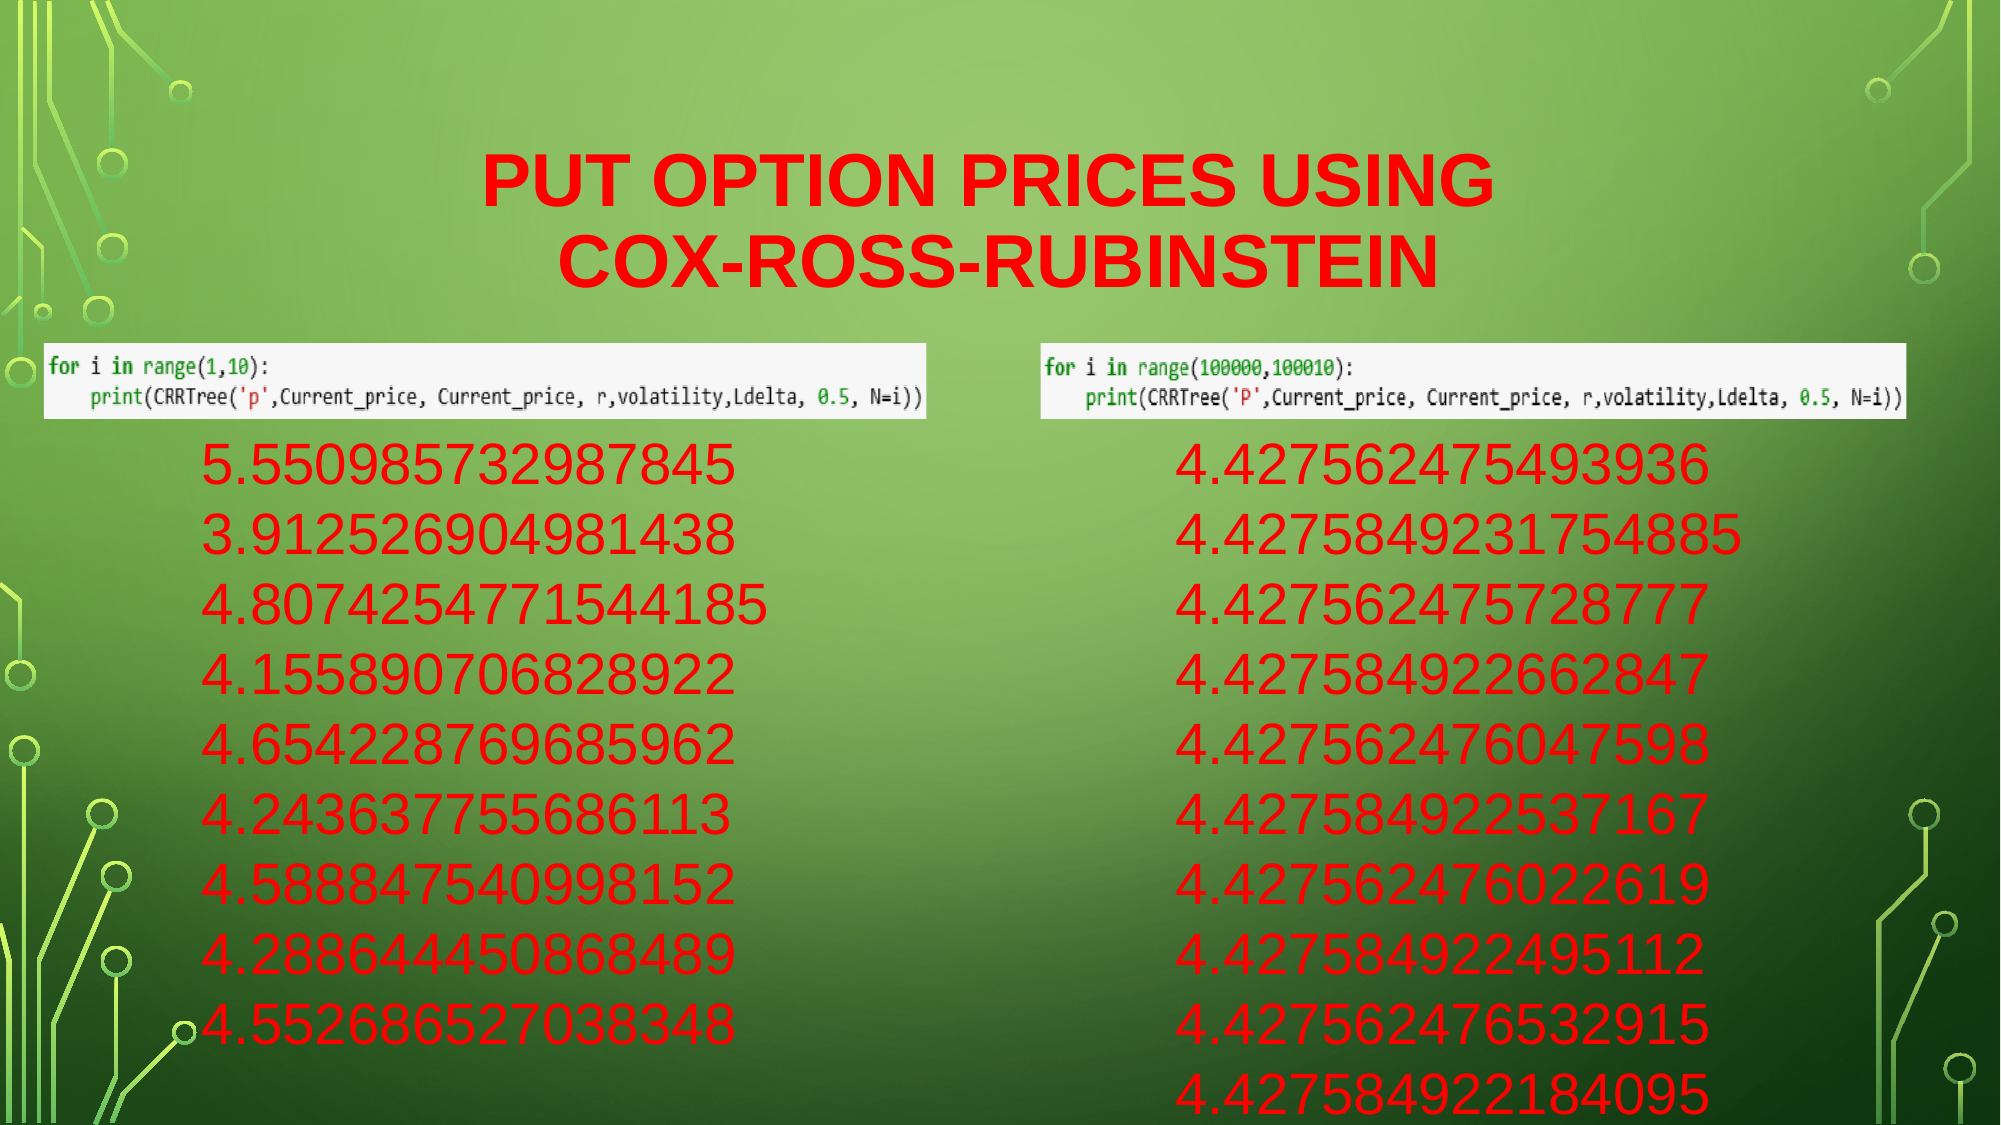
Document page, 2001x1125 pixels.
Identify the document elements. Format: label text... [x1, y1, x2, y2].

title put option prices using Cox-Ross-Rubinstein [187, 101, 1813, 344]
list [43, 343, 927, 419]
text_box 5.550985732987845 3.912526904981438 4.8074254771544185 4.155890706828922 4.654228769685962 4.243637755686113 4.588847540998152 4.288644450868489 4.552686527038348 [186, 419, 785, 1064]
text_box 4.427562475493936 4.4275849231754885 4.427562475728777 4.427584922662847 4.427562476047598 4.427584922537167 4.427562476022619 4.427584922495112 4.427562476532915 4.427584922184095 [1160, 420, 1787, 1125]
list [1040, 343, 1907, 420]
